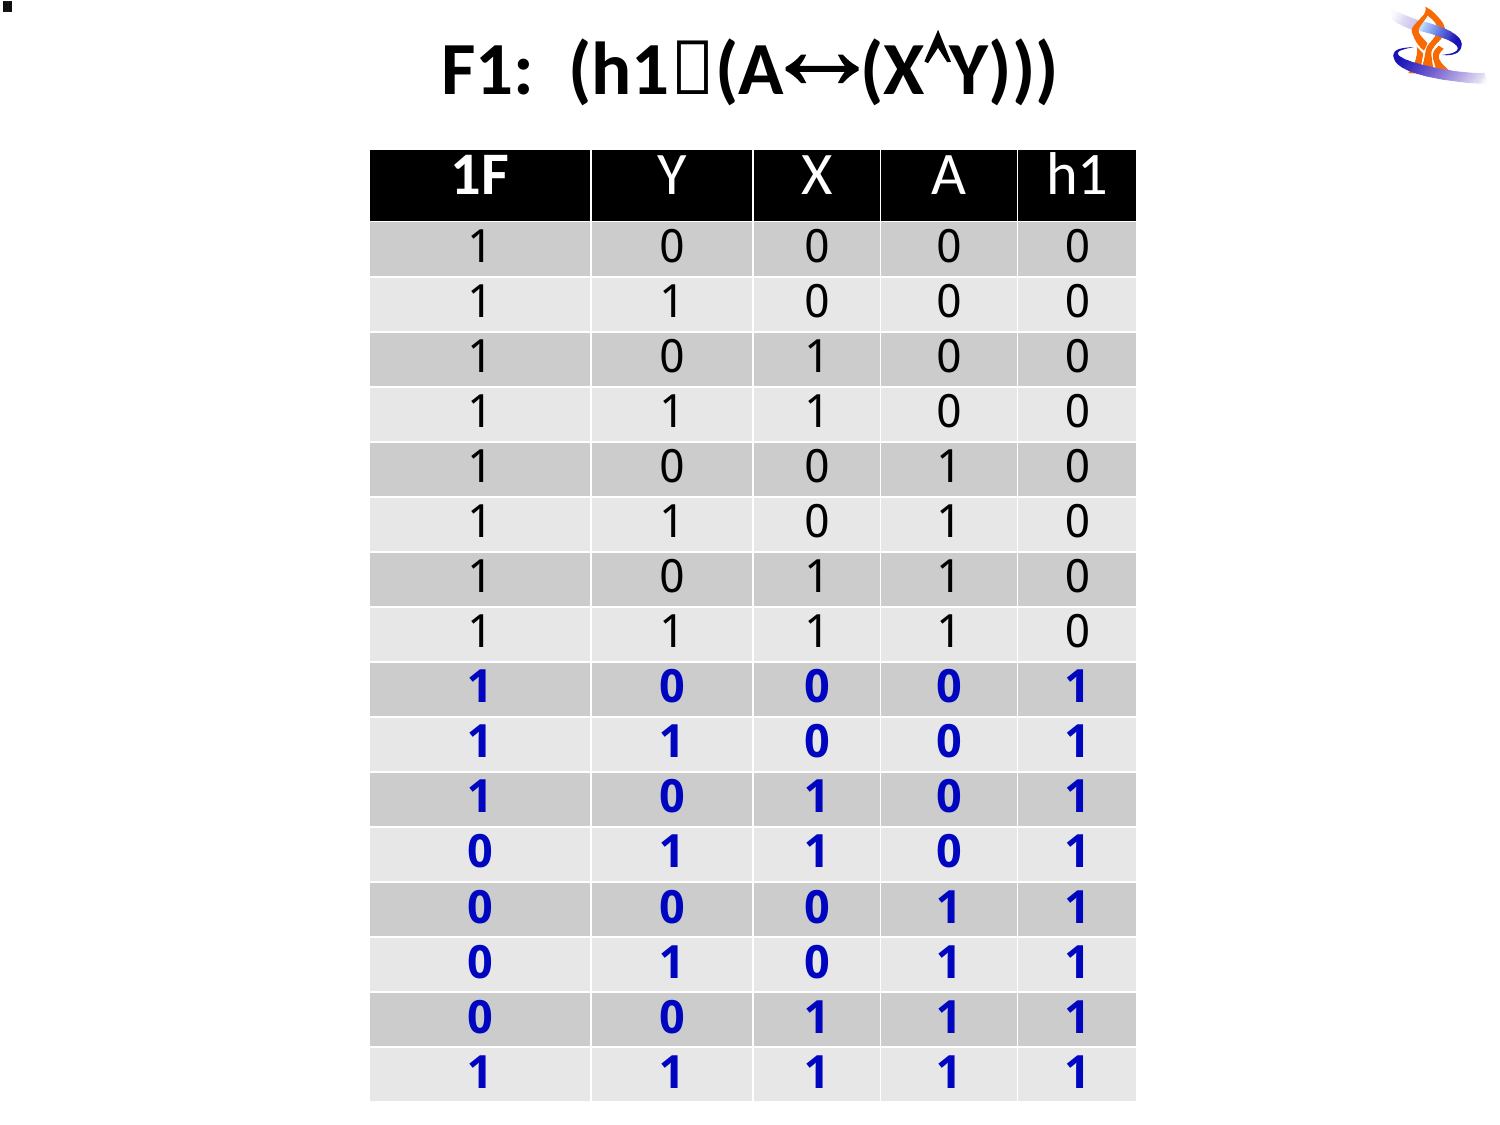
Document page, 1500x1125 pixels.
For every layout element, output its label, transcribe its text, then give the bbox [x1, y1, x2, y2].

table_cell 1 [592, 498, 752, 551]
picture [1374, 1, 1498, 12]
table_header 1F [370, 150, 590, 221]
table_cell 0 [881, 718, 1017, 771]
table_cell 1 [1018, 993, 1136, 1046]
table_cell 0 [370, 938, 590, 991]
table_cell 0 [370, 993, 590, 1046]
table_header A [881, 150, 1017, 221]
table_cell 1 [754, 608, 880, 661]
table_cell 1 [881, 498, 1017, 551]
table_cell 1 [1018, 1048, 1136, 1101]
table_cell 1 [370, 333, 590, 386]
table_cell 1 [370, 663, 590, 716]
table_cell 0 [754, 938, 880, 991]
table_cell 0 [1018, 222, 1136, 276]
table_cell 1 [754, 553, 880, 606]
table_cell 1 [370, 443, 590, 496]
table_cell 1 [754, 333, 880, 386]
table_cell 0 [1018, 553, 1136, 606]
table_cell 0 [754, 883, 880, 936]
table_cell 0 [881, 333, 1017, 386]
table_cell 1 [881, 883, 1017, 936]
table_cell 1 [370, 222, 590, 276]
table_cell 1 [370, 553, 590, 606]
table_cell 0 [370, 828, 590, 881]
table_cell 1 [1018, 828, 1136, 881]
table_cell 1 [592, 278, 752, 331]
table_cell 1 [592, 938, 752, 991]
table_cell 0 [592, 333, 752, 386]
table_cell 1 [370, 1048, 590, 1101]
table_cell 1 [370, 718, 590, 771]
table_cell 1 [1018, 883, 1136, 936]
table_cell 0 [881, 388, 1017, 441]
table_cell 1 [881, 1048, 1017, 1101]
table_cell 0 [754, 222, 880, 276]
table_cell 0 [370, 883, 590, 936]
table_cell 0 [1018, 333, 1136, 386]
table_cell 1 [592, 1048, 752, 1101]
table_cell 0 [592, 663, 752, 716]
text_box F1: (h1(A(XY))) [0, 12, 1500, 118]
table_cell 1 [881, 608, 1017, 661]
table_cell 1 [754, 828, 880, 881]
table_cell 0 [754, 278, 880, 331]
table_cell 1 [881, 993, 1017, 1046]
table_cell 0 [592, 222, 752, 276]
table_cell 1 [370, 388, 590, 441]
table_cell 0 [881, 828, 1017, 881]
table_cell 0 [1018, 608, 1136, 661]
table_cell 1 [370, 498, 590, 551]
table_cell 0 [754, 498, 880, 551]
table_cell 0 [592, 883, 752, 936]
table_cell 0 [592, 773, 752, 826]
table_header X [754, 150, 880, 221]
table_cell 1 [592, 828, 752, 881]
table_cell 1 [754, 1048, 880, 1101]
table_cell 1 [592, 718, 752, 771]
table_cell 0 [592, 553, 752, 606]
table_cell 0 [1018, 443, 1136, 496]
table_cell 1 [370, 278, 590, 331]
table_cell 0 [592, 443, 752, 496]
table_cell 0 [881, 278, 1017, 331]
table_cell 1 [754, 993, 880, 1046]
table_cell 1 [881, 938, 1017, 991]
table_cell 0 [1018, 388, 1136, 441]
table_cell 1 [1018, 938, 1136, 991]
table_cell 1 [754, 773, 880, 826]
table_header h1 [1018, 150, 1136, 221]
table_cell 0 [881, 773, 1017, 826]
table_cell 1 [370, 773, 590, 826]
table_cell 0 [754, 663, 880, 716]
table_cell 0 [1018, 278, 1136, 331]
table_cell 1 [1018, 718, 1136, 771]
table_cell 1 [881, 553, 1017, 606]
table_cell 0 [1018, 498, 1136, 551]
table_cell 0 [754, 443, 880, 496]
table_header Y [592, 150, 752, 221]
table_cell 1 [1018, 663, 1136, 716]
table_cell 1 [370, 608, 590, 661]
table_cell 0 [592, 993, 752, 1046]
table_cell 0 [881, 222, 1017, 276]
table_cell 1 [592, 388, 752, 441]
table_cell 0 [754, 718, 880, 771]
table_cell 1 [754, 388, 880, 441]
table_cell 1 [881, 443, 1017, 496]
table_cell 1 [592, 608, 752, 661]
table_cell 0 [881, 663, 1017, 716]
table_cell 1 [1018, 773, 1136, 826]
